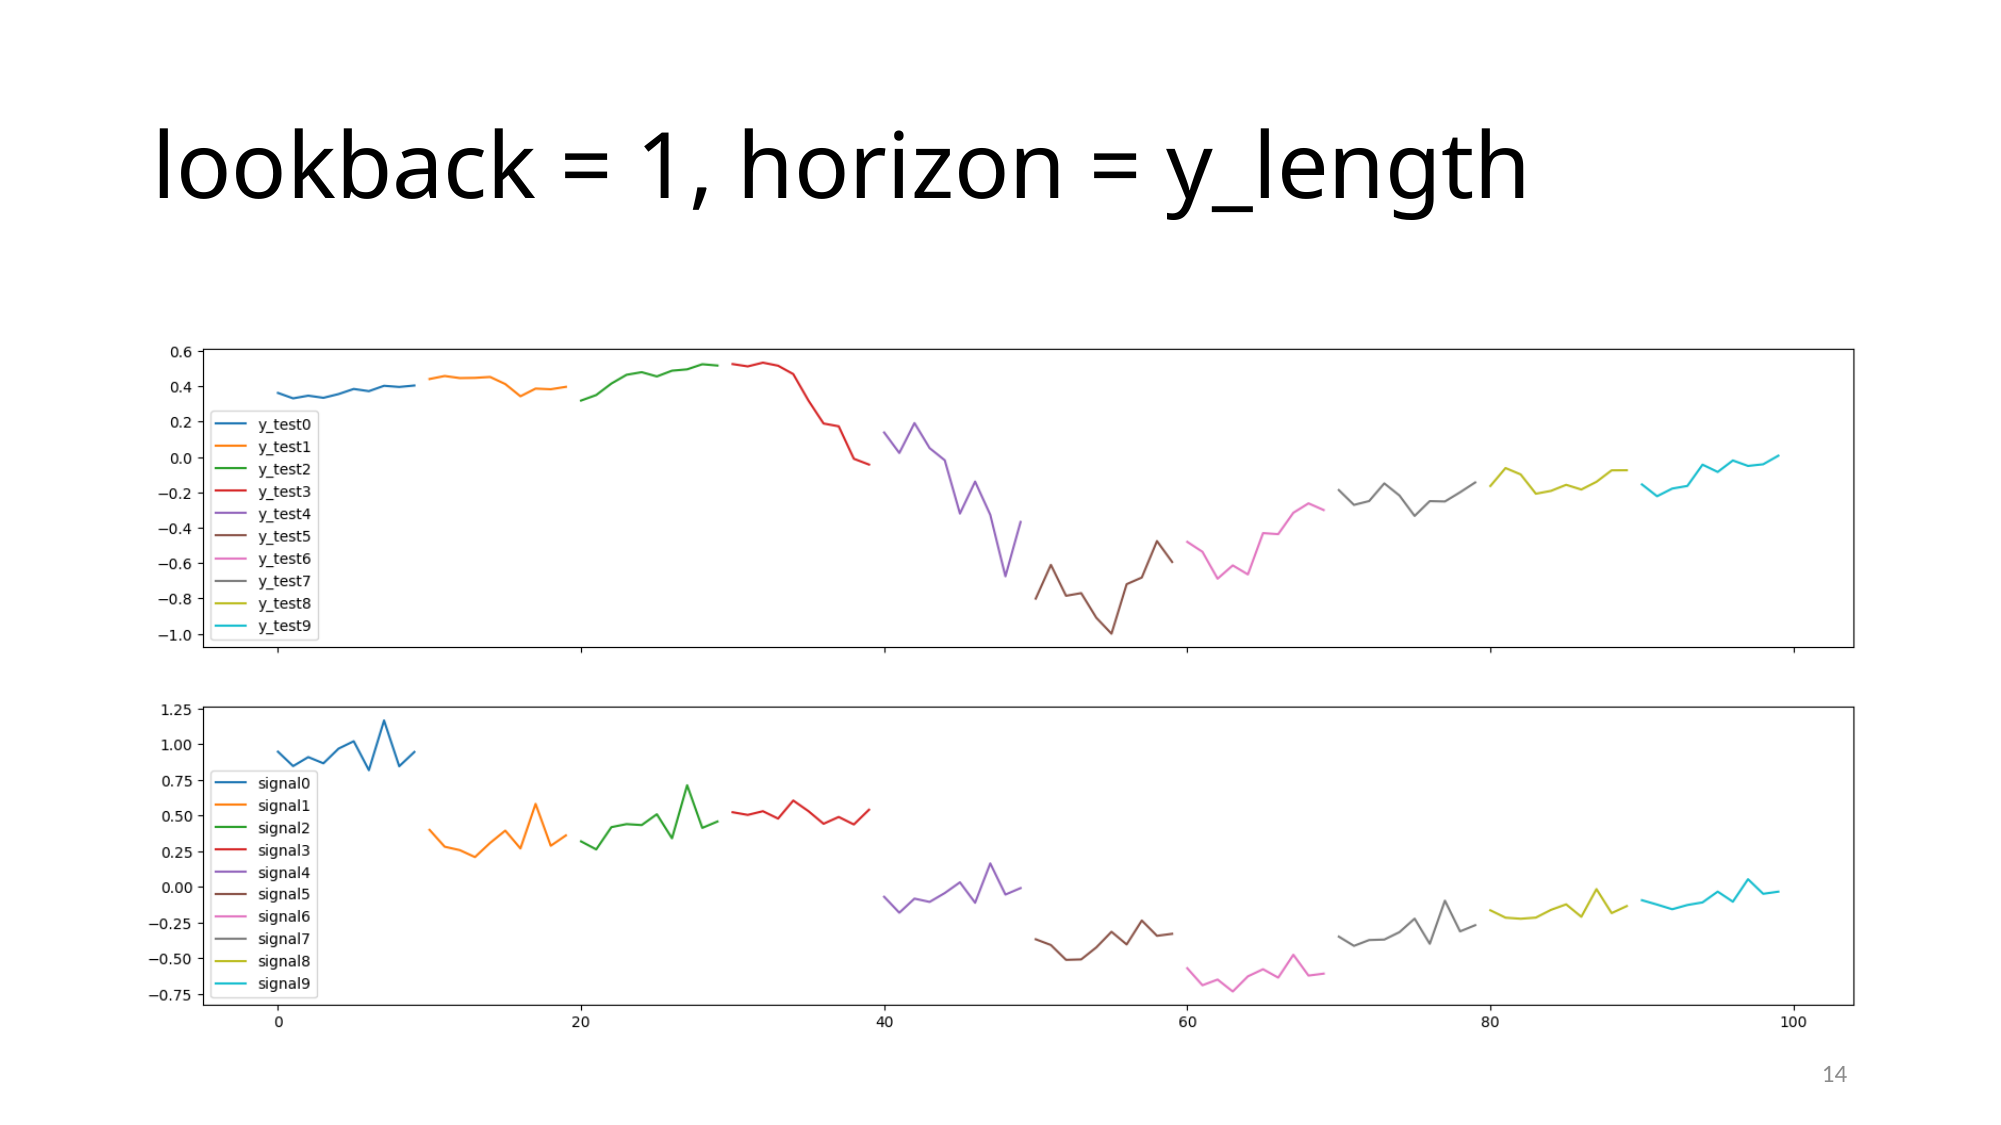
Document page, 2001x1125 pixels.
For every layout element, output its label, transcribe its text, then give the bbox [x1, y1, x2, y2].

slide_number 14 [1412, 1042, 1863, 1103]
picture [137, 335, 1863, 1041]
title lookback = 1, horizon = y_length [137, 59, 1863, 278]
